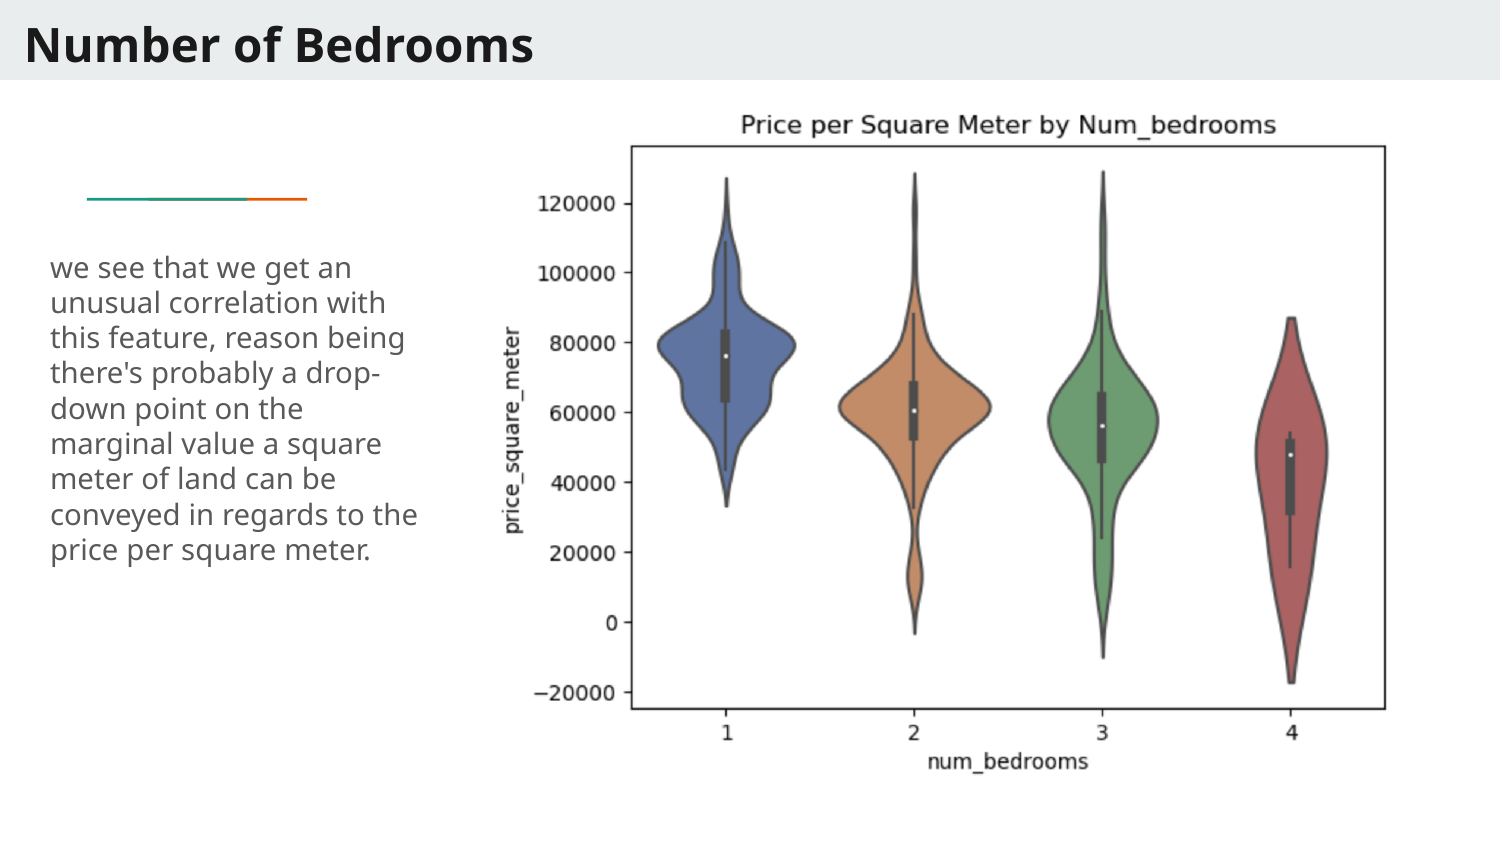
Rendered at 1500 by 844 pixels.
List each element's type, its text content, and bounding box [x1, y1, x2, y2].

picture [477, 94, 1457, 802]
text_box we see that we get an unusual correlation with this feature, reason being there's probably a drop-down point on the marginal value a square meter of land can be conveyed in regards to the price per square meter. [35, 233, 447, 582]
title Number of Bedrooms [9, 0, 1271, 88]
